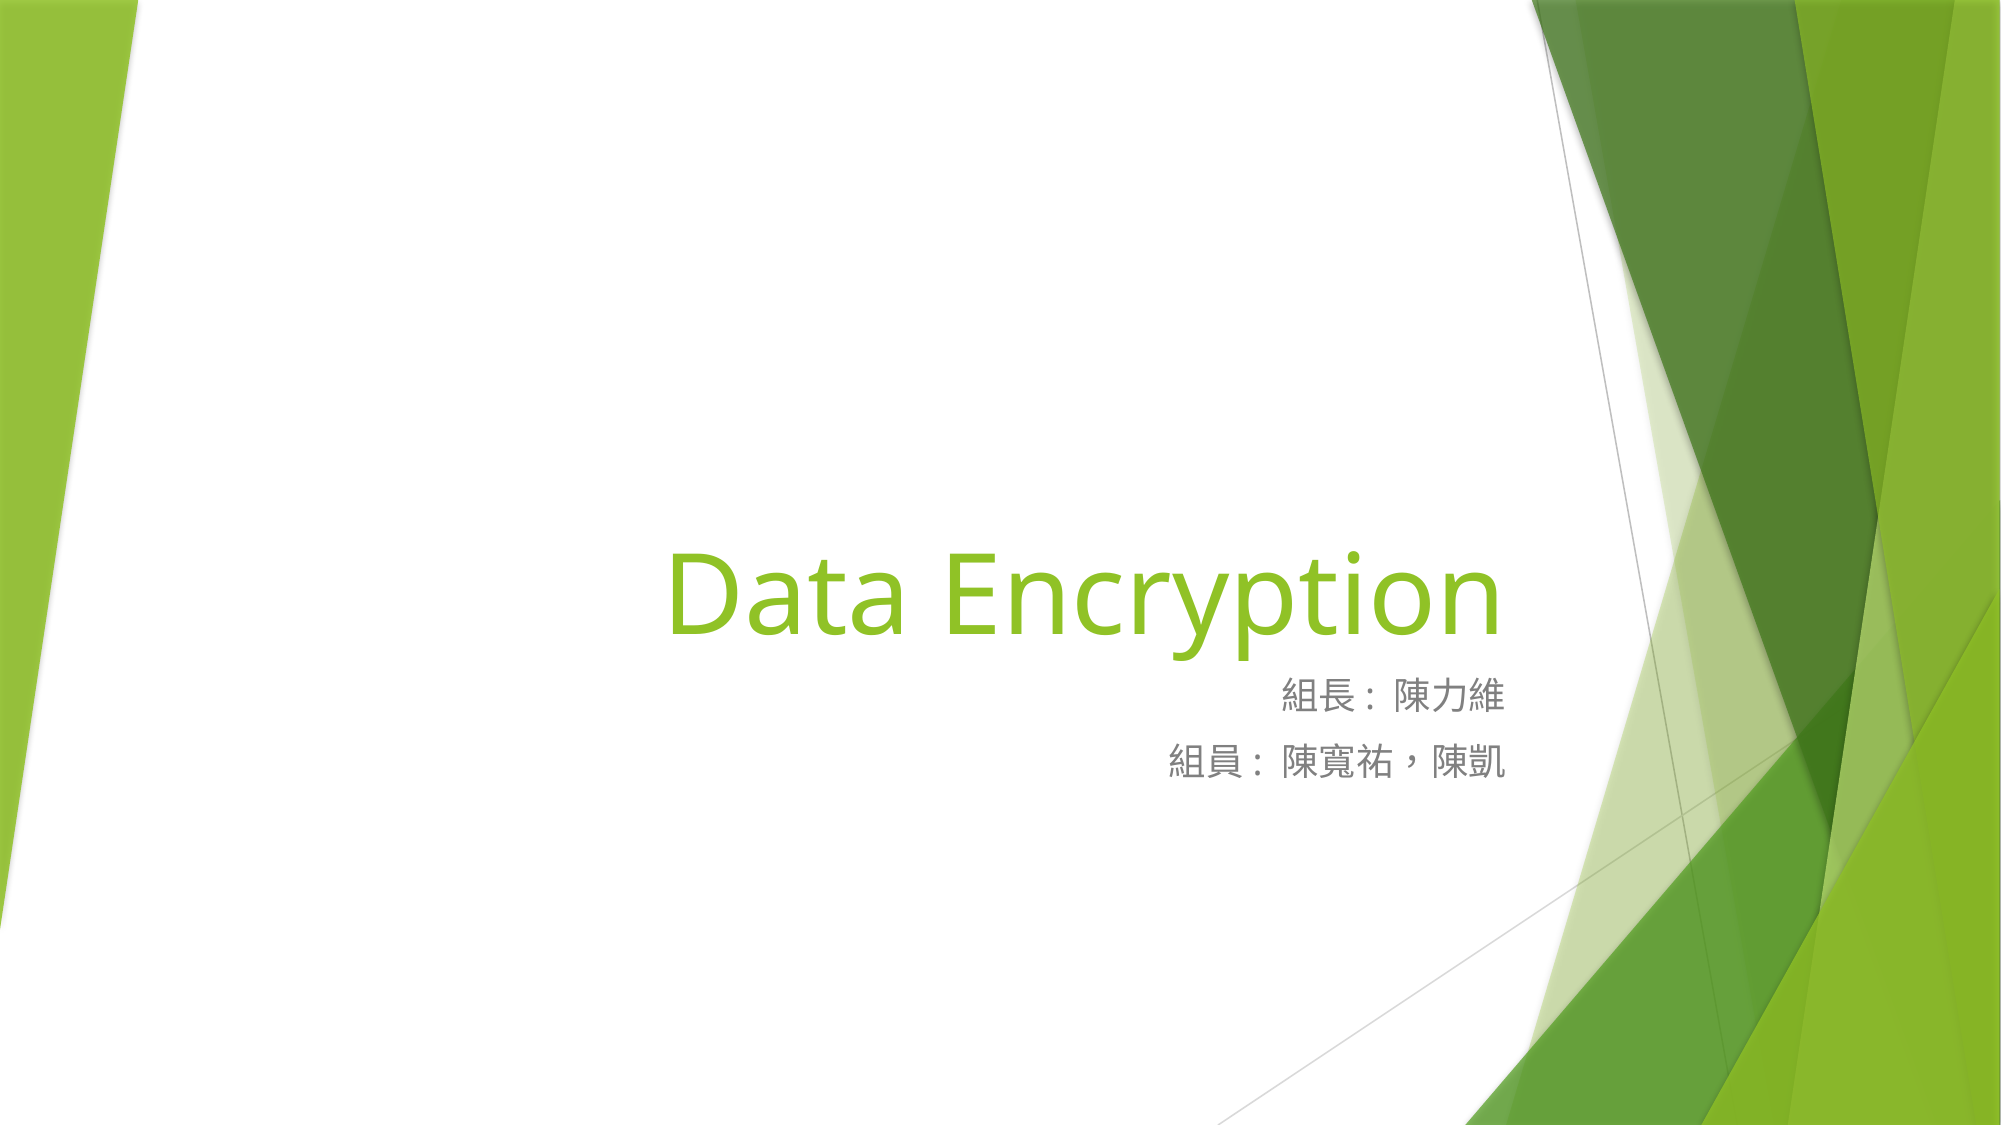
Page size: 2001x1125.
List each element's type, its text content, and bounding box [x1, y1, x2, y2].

title Data Encryption [247, 394, 1522, 664]
subtitle 組長: 陳力維 組員: 陳寬祐，陳凱 [247, 664, 1522, 845]
